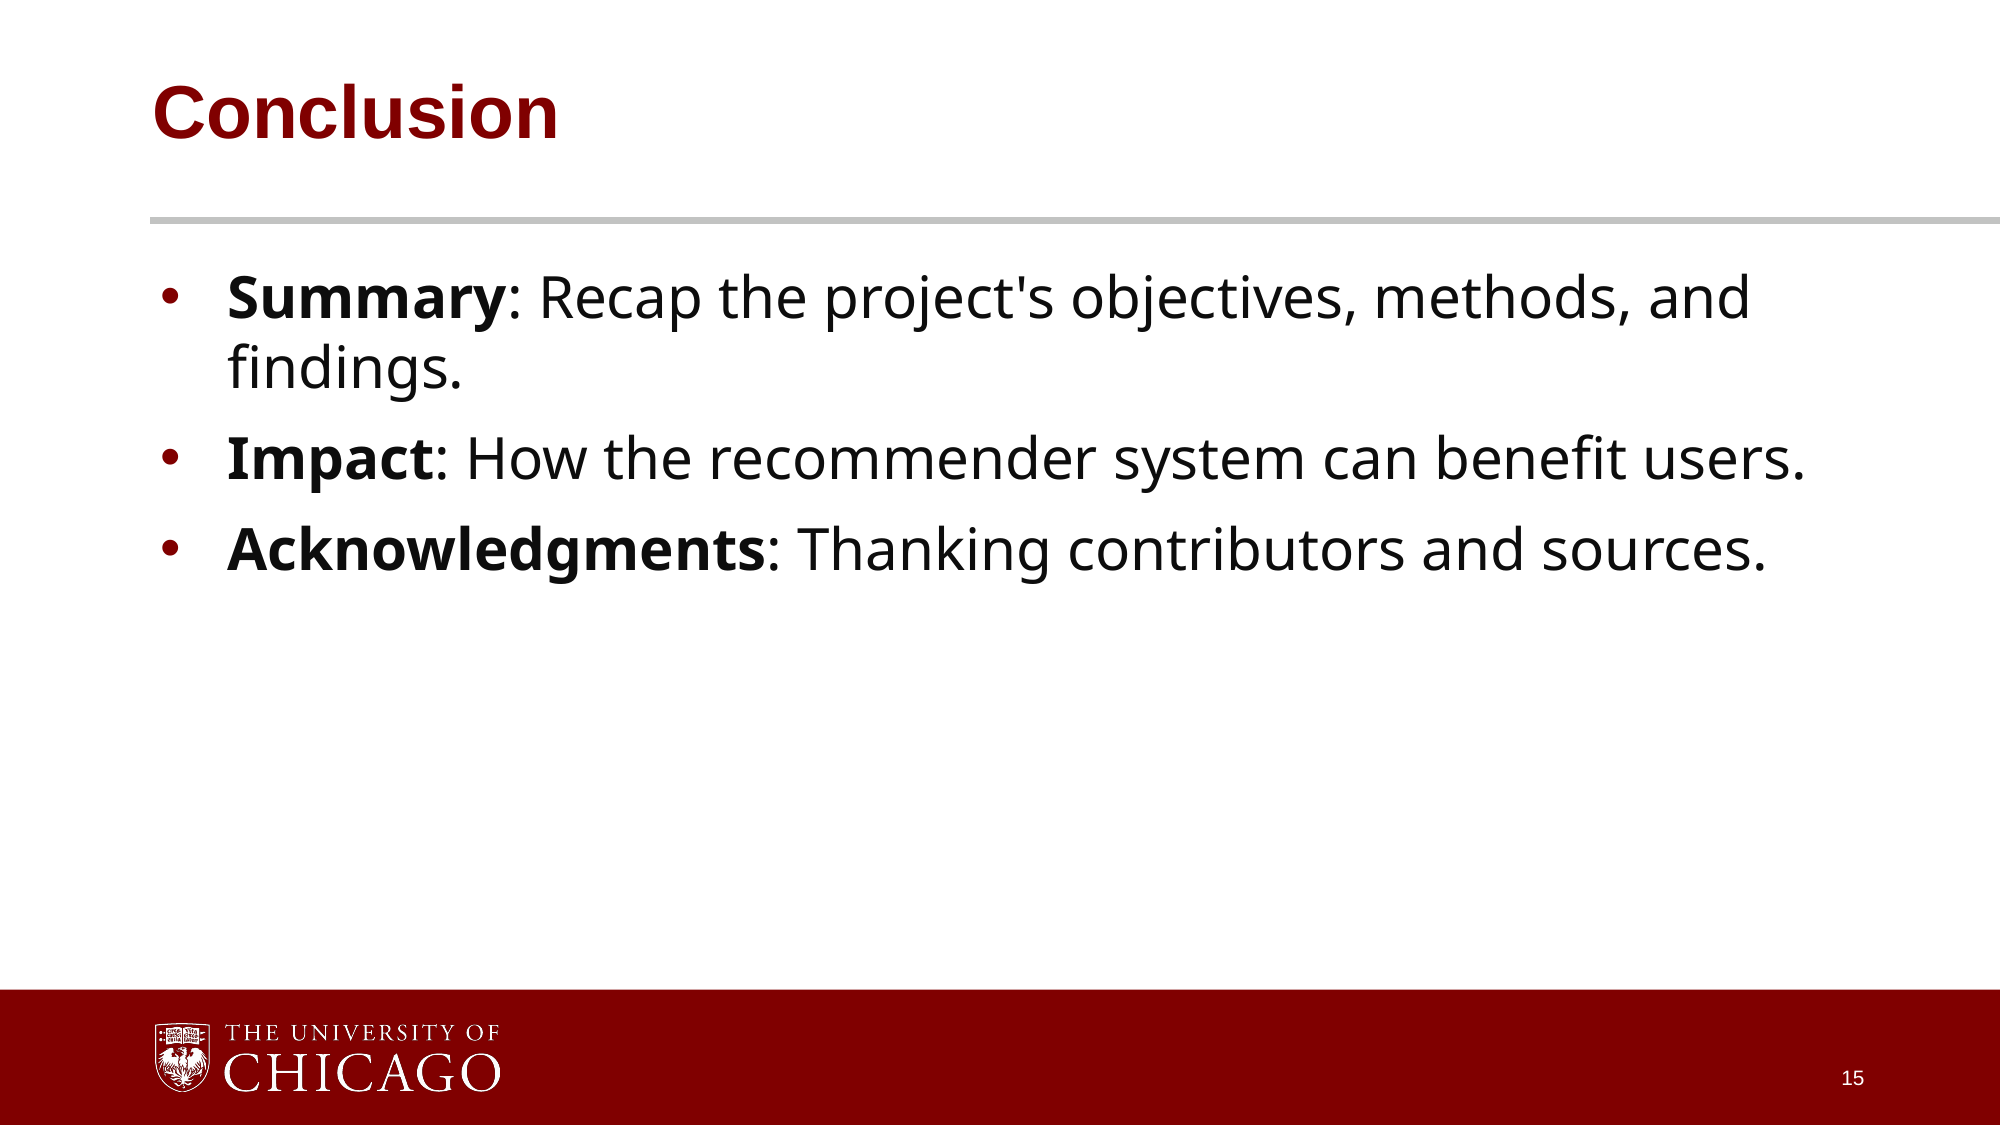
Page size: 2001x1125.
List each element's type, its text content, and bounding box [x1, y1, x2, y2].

title Conclusion [137, 0, 1863, 218]
list Summary: Recap the project's objectives, methods, and findings. Impact: How the recommender system can benefit users. Acknowledgments: Thanking contributors and sources. [137, 253, 1863, 936]
picture [155, 1023, 500, 1092]
slide_number 15 [1412, 1046, 1880, 1107]
